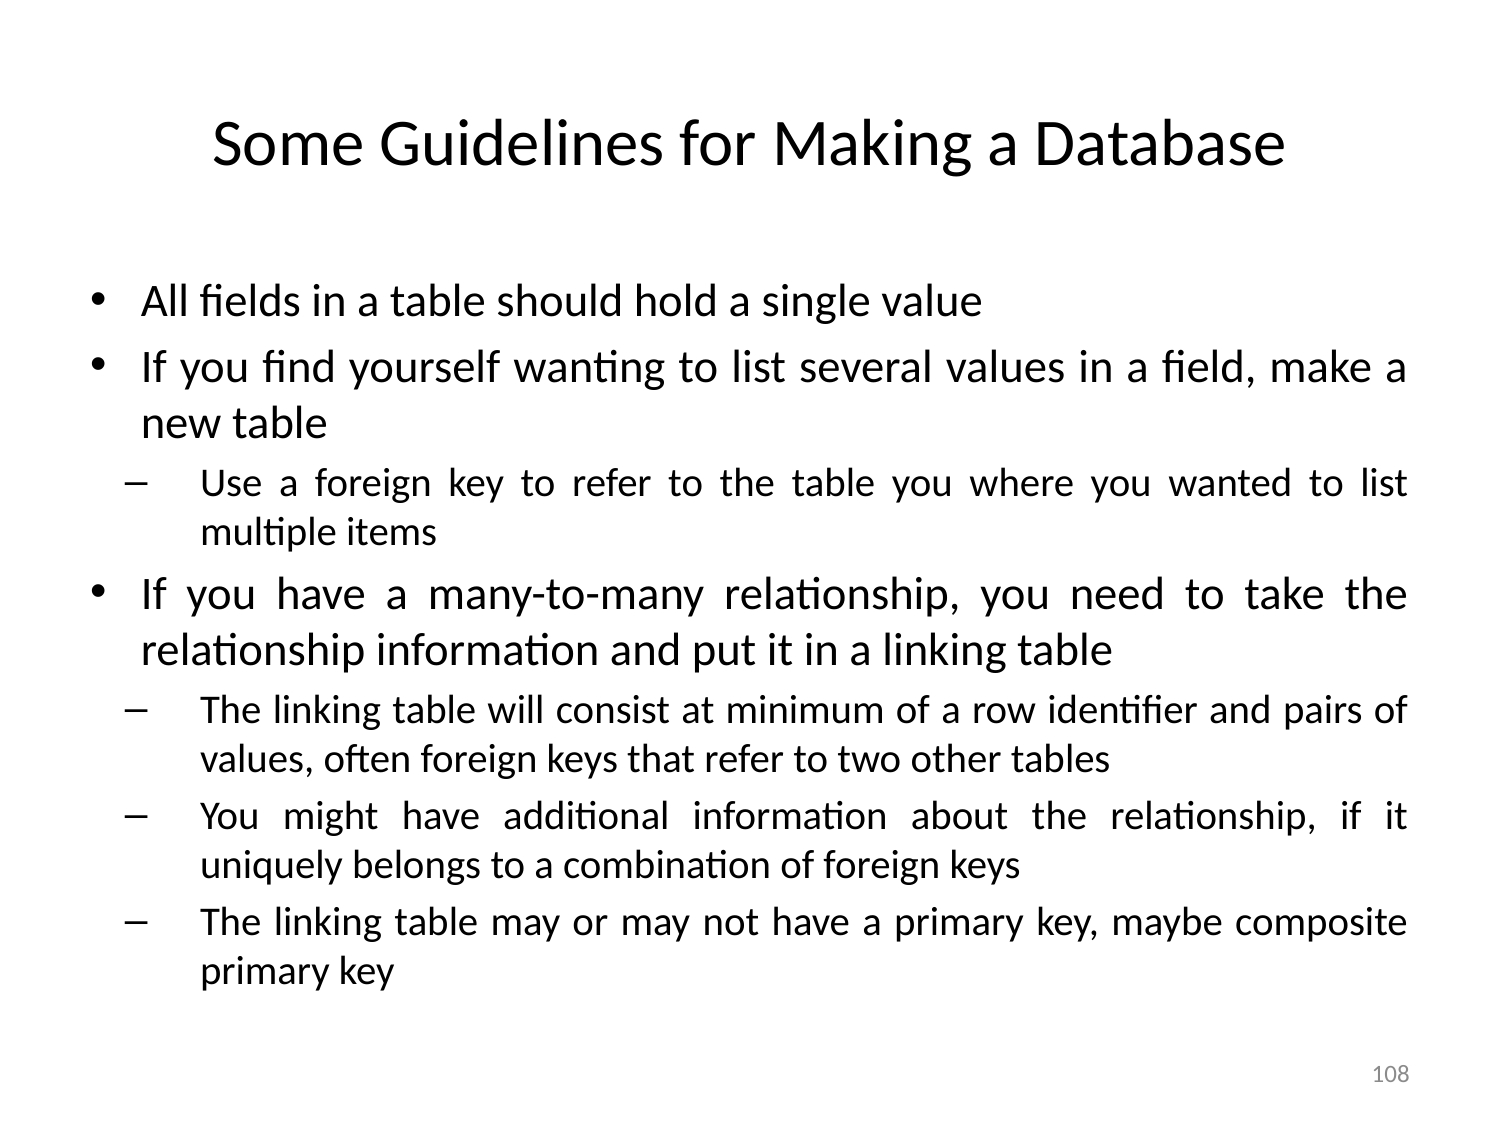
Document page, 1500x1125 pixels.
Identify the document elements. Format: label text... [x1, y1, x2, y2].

slide_number 108 [1074, 1042, 1425, 1103]
title Some Guidelines for Making a Database [75, 45, 1425, 233]
list All fields in a table should hold a single value If you find yourself wanting to list several values in a field, make a new table Use a foreign key to refer to the table you where you wanted to list multiple items If you have a many-to-many relationship, you need to take the relationship information and put it in a linking table The linking table will consist at minimum of a row identifier and pairs of values, often foreign keys that refer to two other tables You might have additional information about the relationship, if it uniquely belongs to a combination of foreign keys The linking table may or may not have a primary key, maybe composite primary key [75, 262, 1425, 1005]
